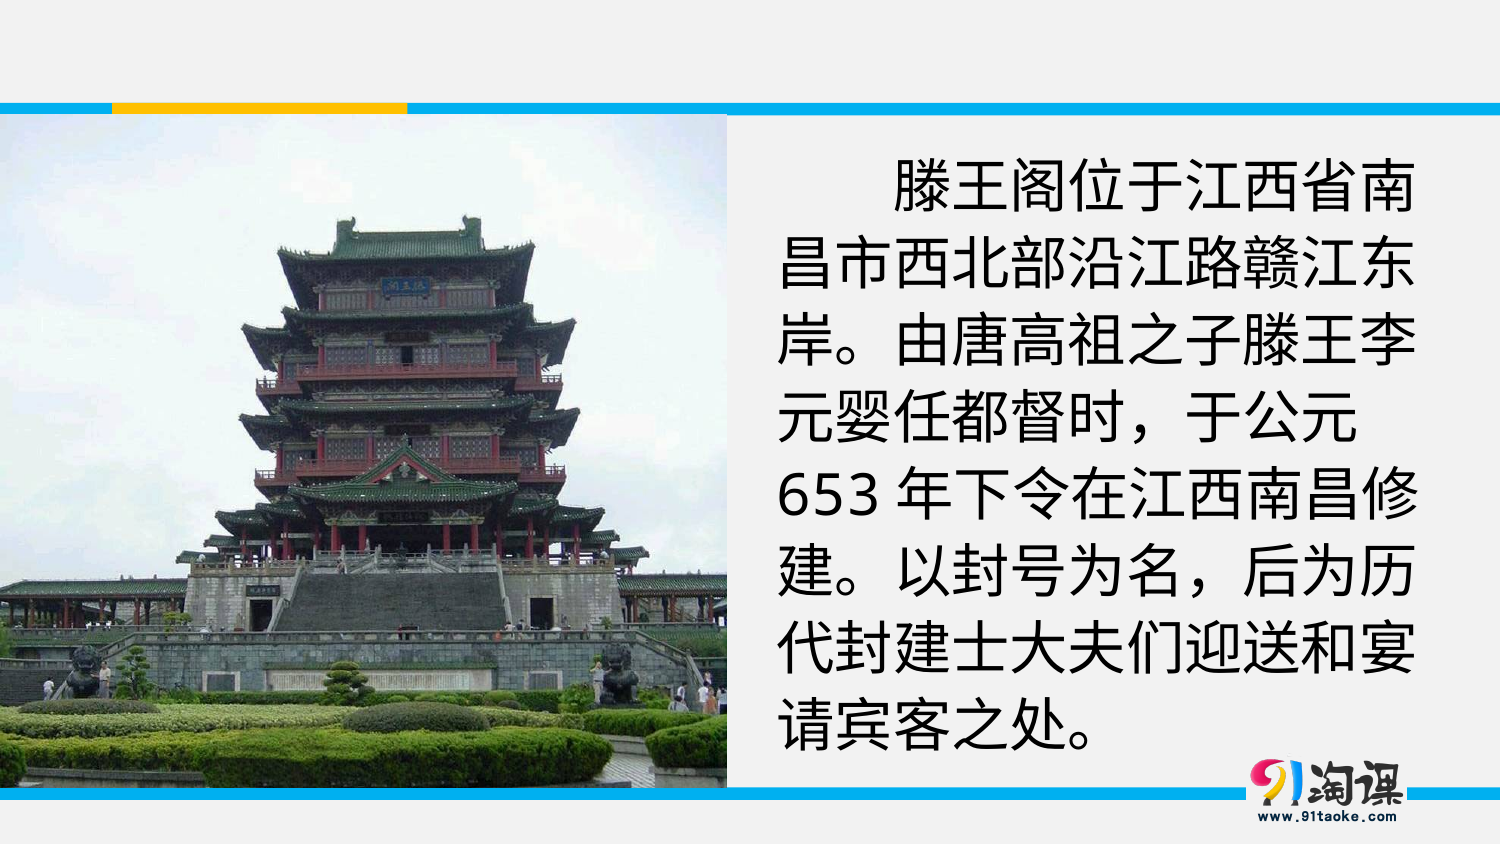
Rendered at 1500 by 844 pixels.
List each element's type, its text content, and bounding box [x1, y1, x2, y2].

picture [1245, 766, 1408, 832]
text_box 滕王阁位于江西省南昌市西北部沿江路赣江东岸。由唐高祖之子滕王李元婴任都督时，于公元653年下令在江西南昌修建。以封号为名，后为历代封建士大夫们迎送和宴请宾客之处。 [761, 134, 1482, 766]
picture [0, 114, 727, 787]
